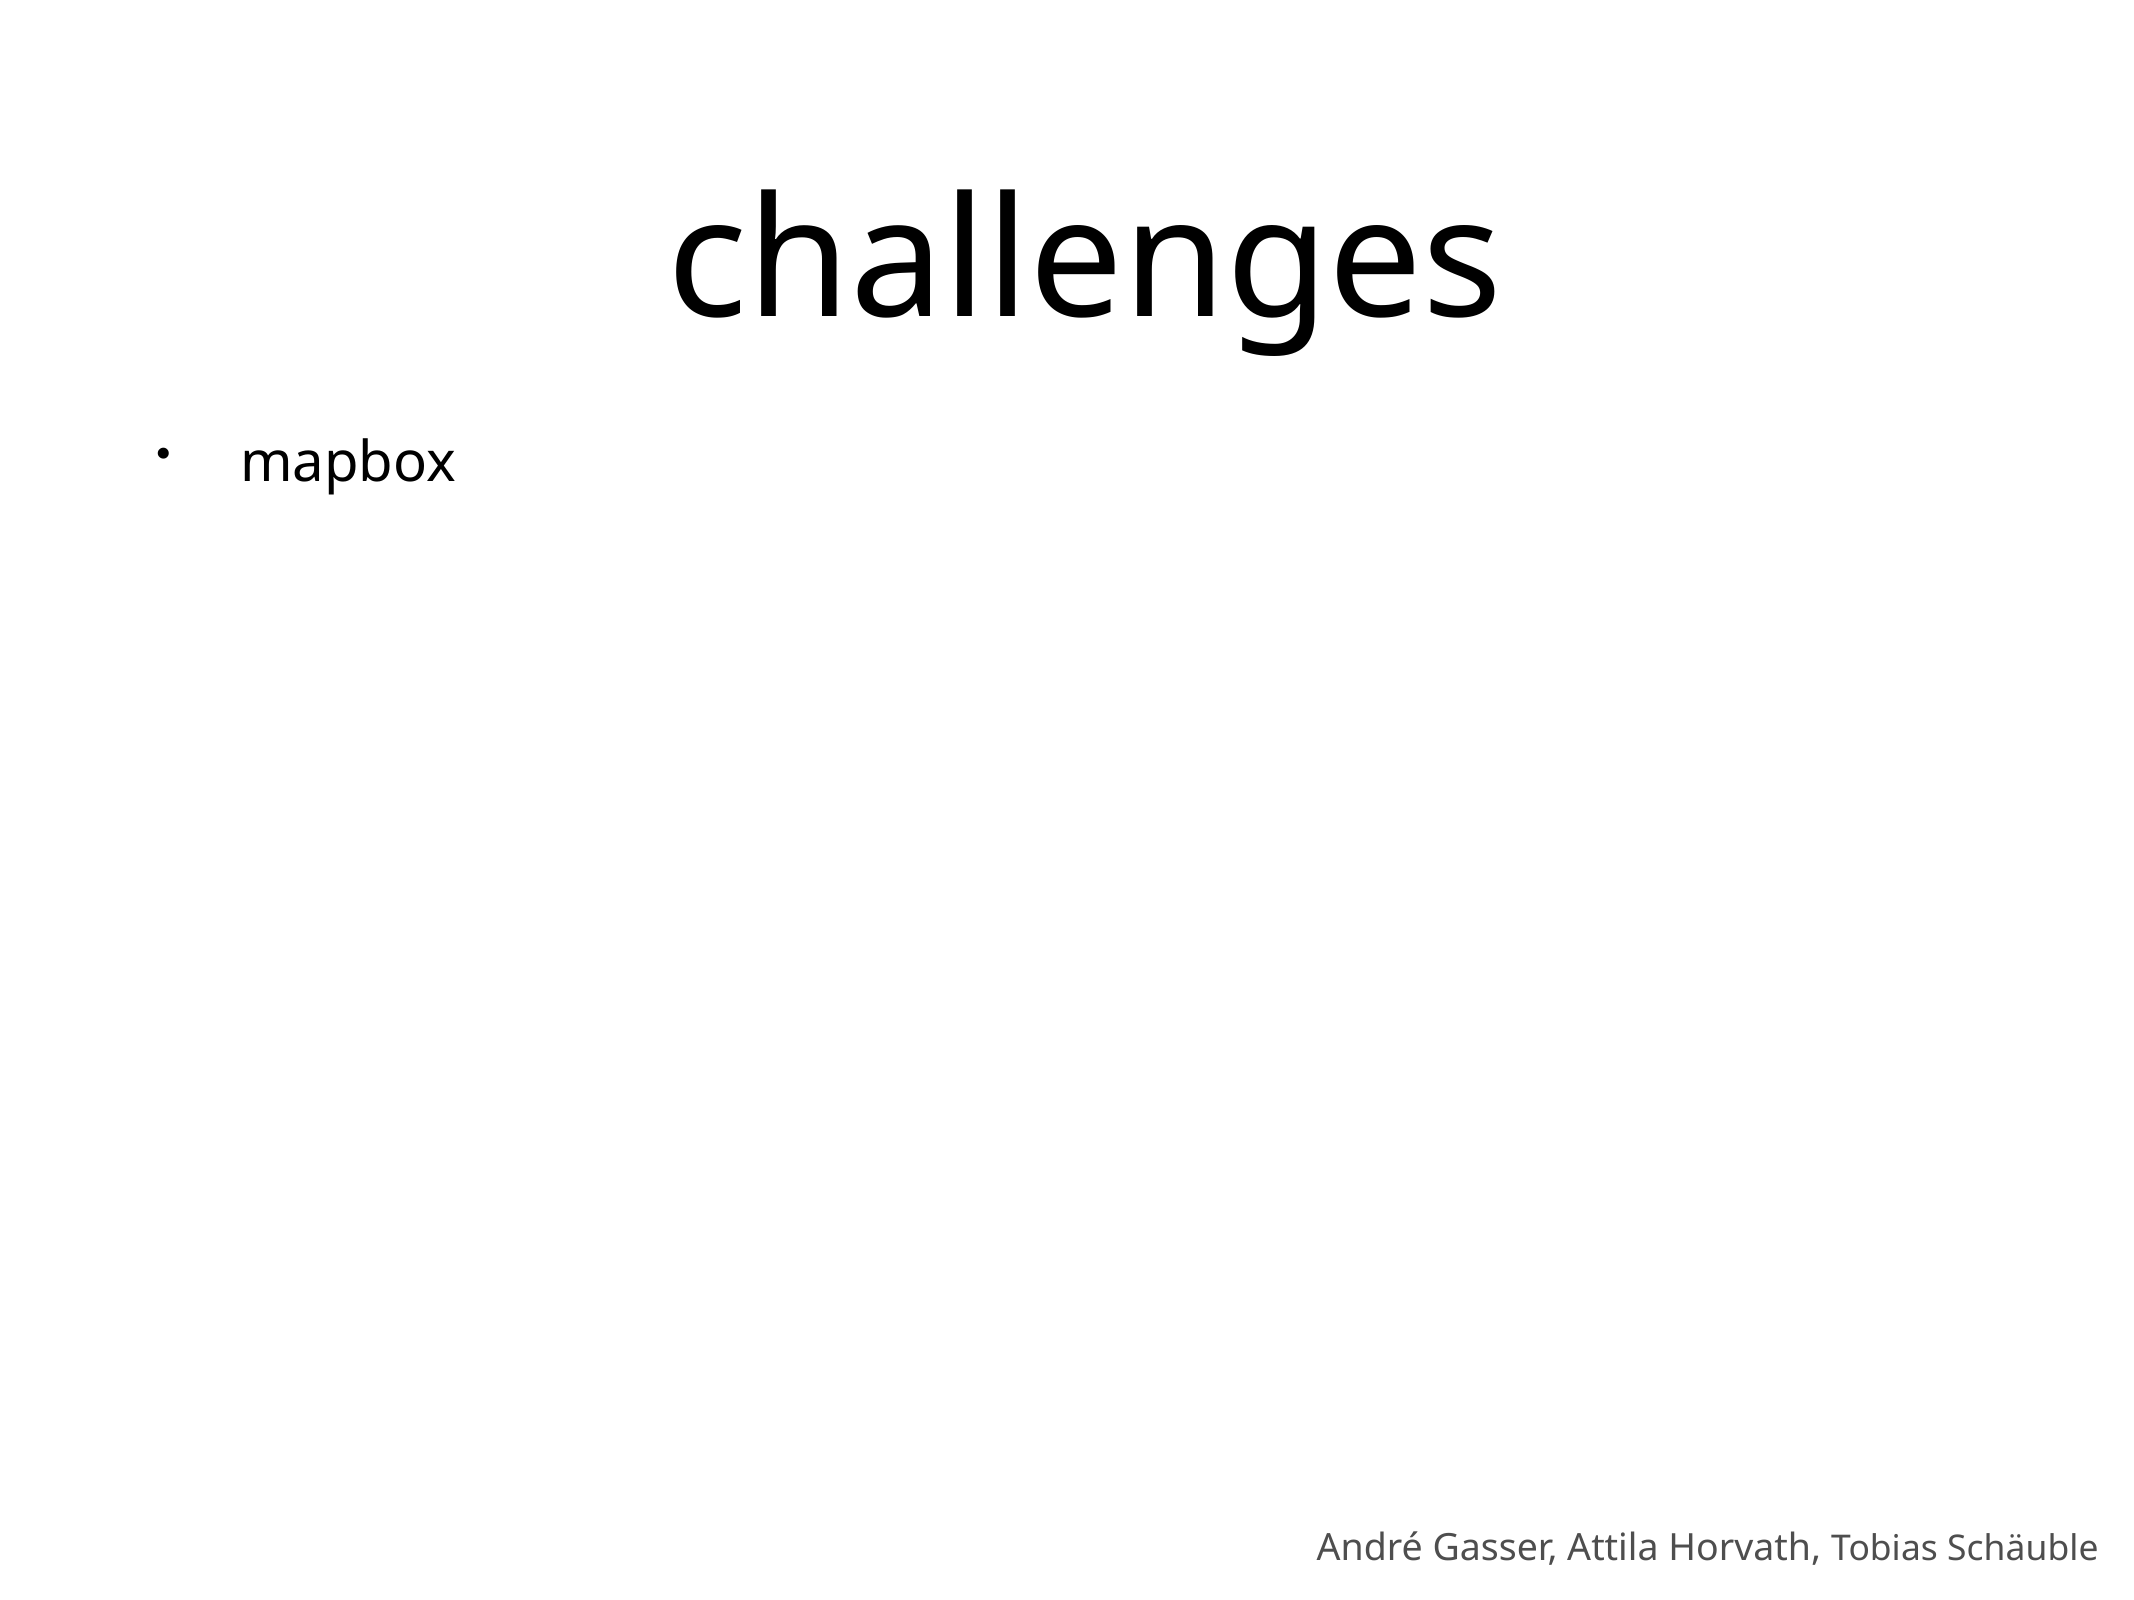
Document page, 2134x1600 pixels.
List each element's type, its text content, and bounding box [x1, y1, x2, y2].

text_box André Gasser, Attila Horvath, Tobias Schäuble [1316, 1522, 2103, 1581]
list mapbox [155, 424, 1978, 1457]
title challenges [155, 72, 1978, 424]
